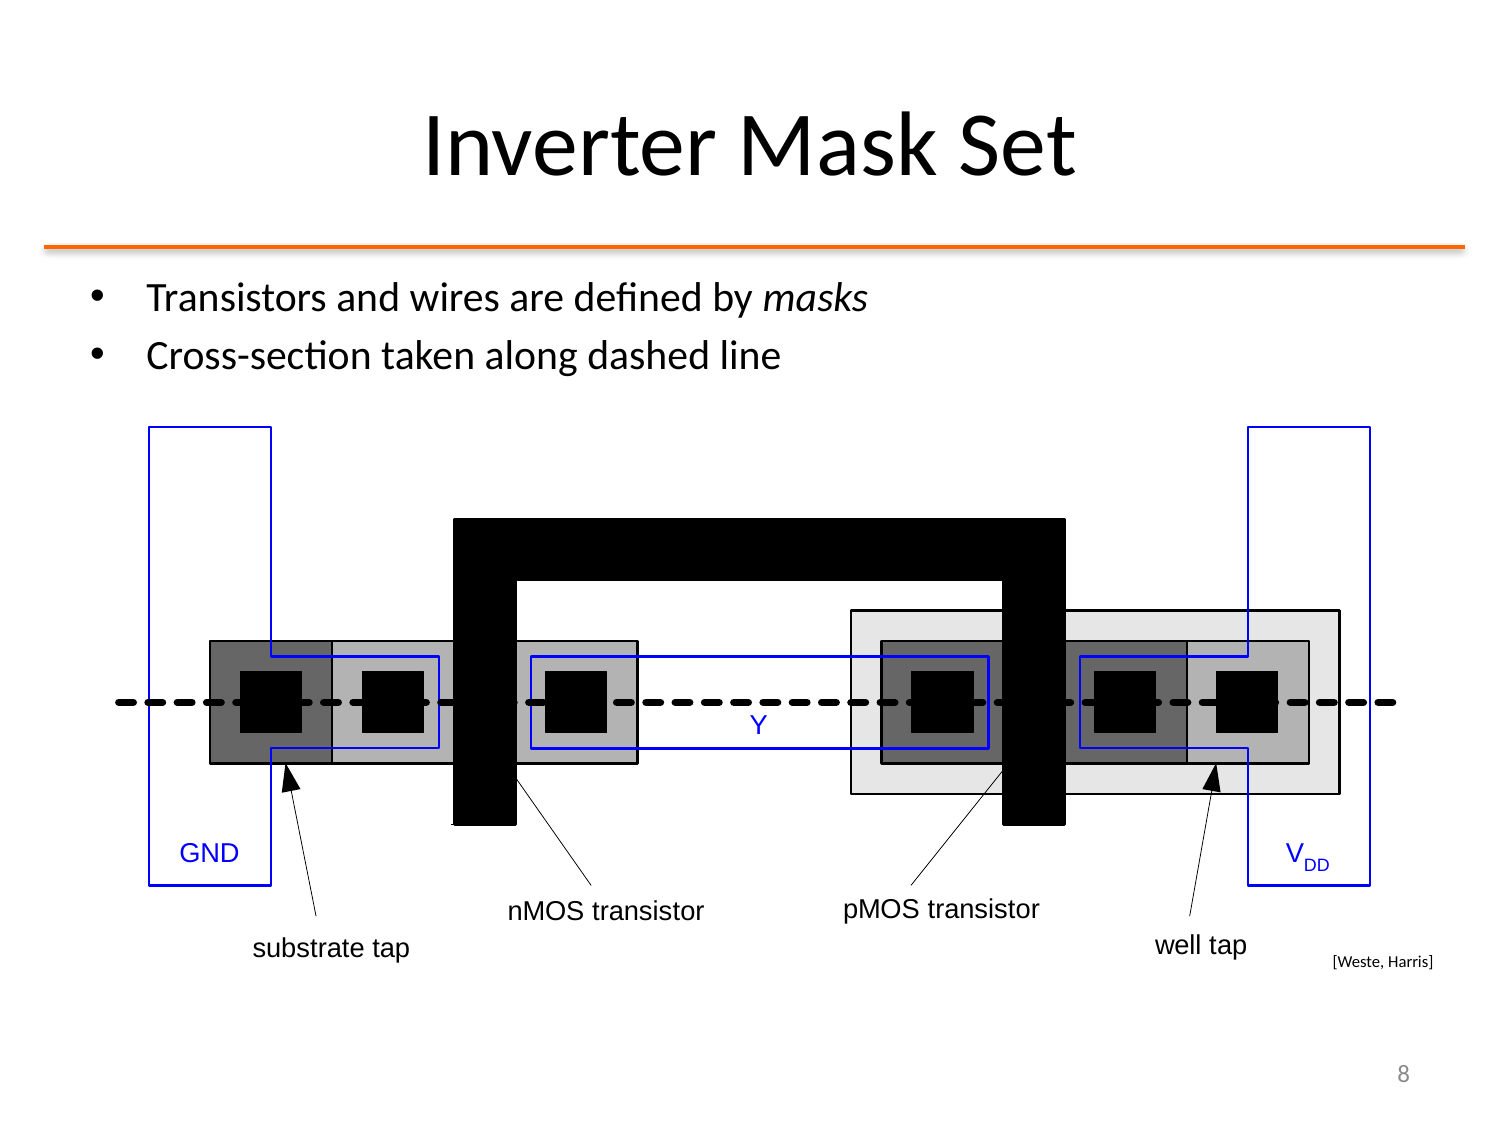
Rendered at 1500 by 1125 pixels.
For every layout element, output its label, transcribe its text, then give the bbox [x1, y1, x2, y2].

title Inverter Mask Set [75, 45, 1425, 233]
text_box [Weste, Harris] [1416, 943, 1449, 978]
slide_number 8 [1074, 1042, 1425, 1103]
list Transistors and wires are defined by masks Cross-section taken along dashed line [75, 262, 1425, 1005]
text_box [99, 420, 1413, 988]
